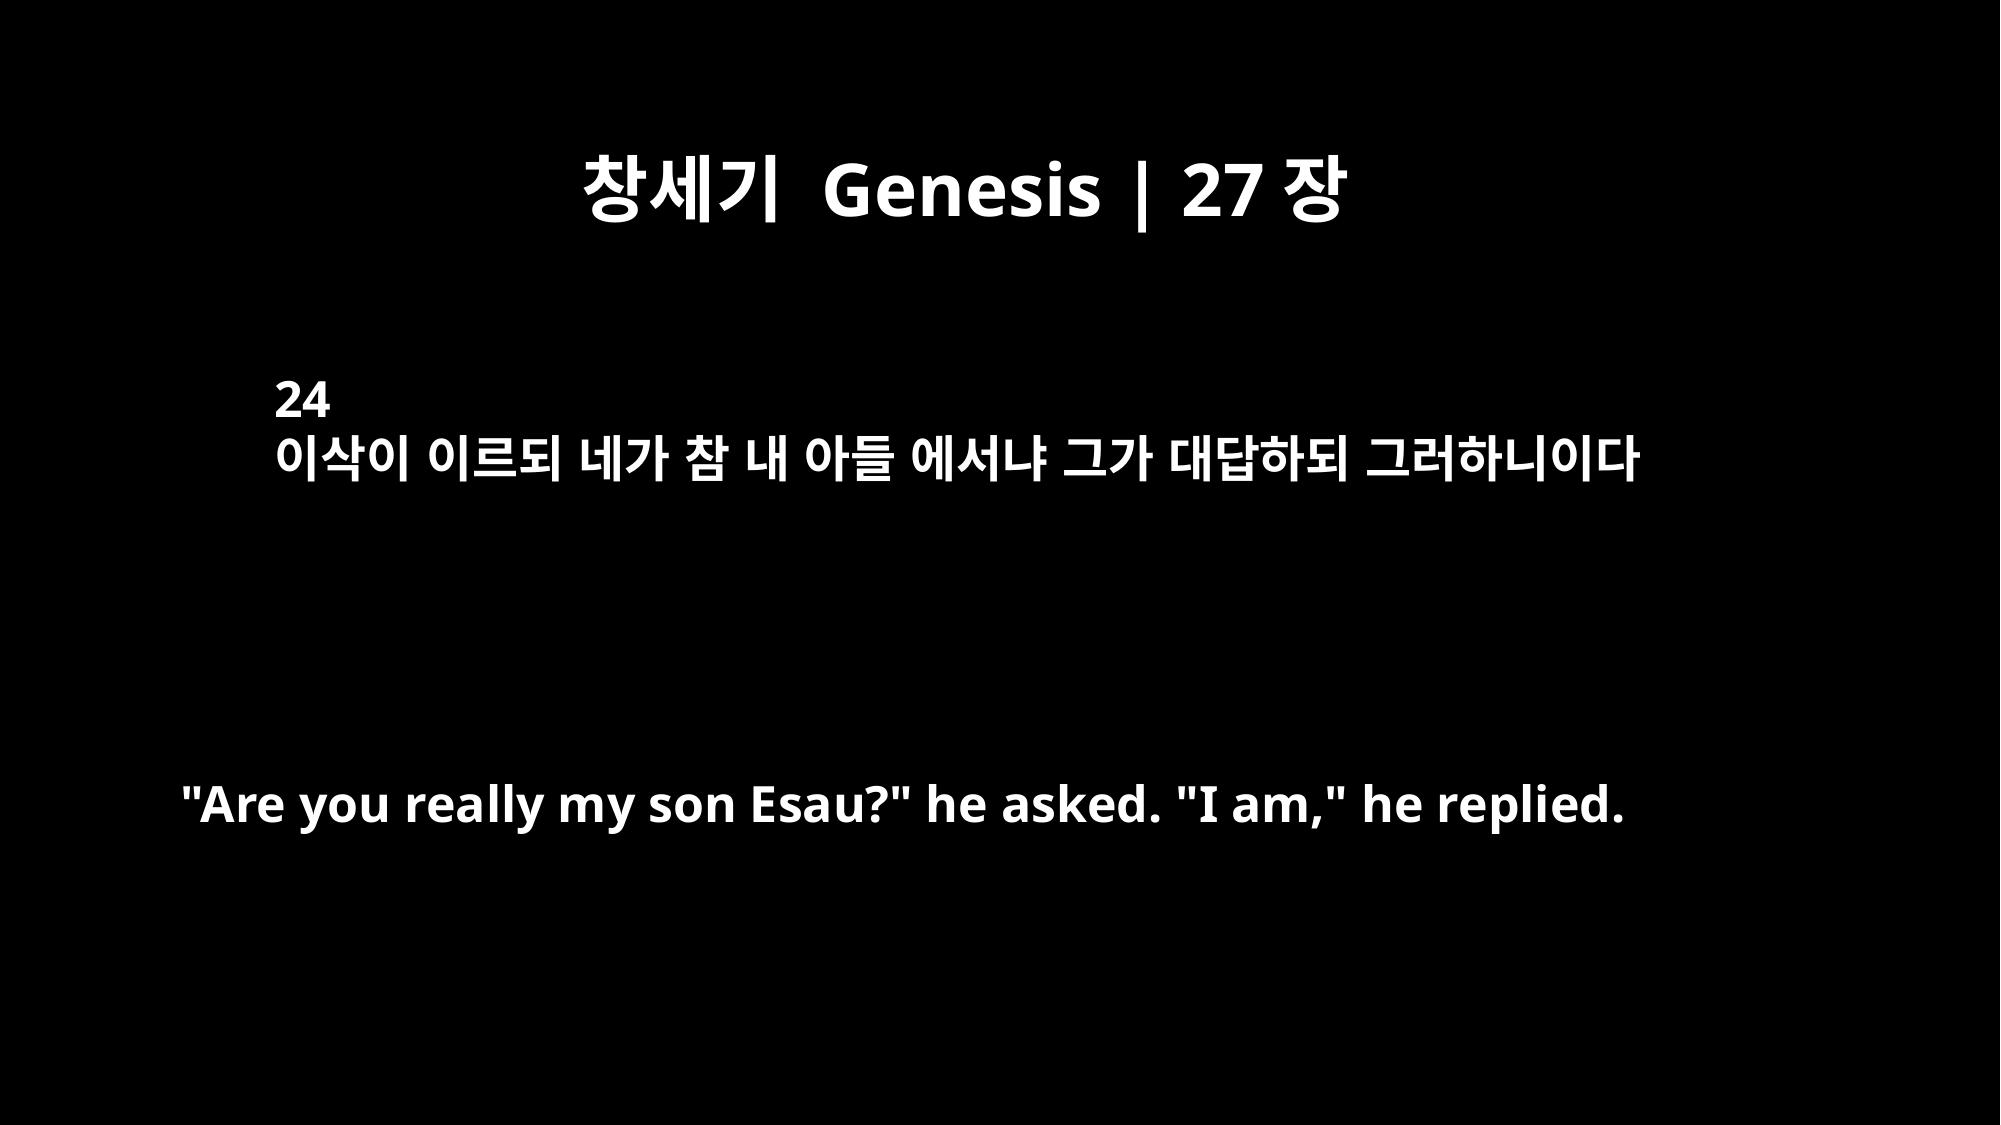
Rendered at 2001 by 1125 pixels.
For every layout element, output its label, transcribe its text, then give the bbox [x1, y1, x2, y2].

text_box 24 이삭이 이르되 네가 참 내 아들 에서냐 그가 대답하되 그러하니이다 [259, 359, 1658, 495]
text_box 창세기 Genesis | 27장 [566, 136, 1365, 239]
text_box "Are you really my son Esau?" he asked. "I am," he replied. [166, 764, 1642, 840]
